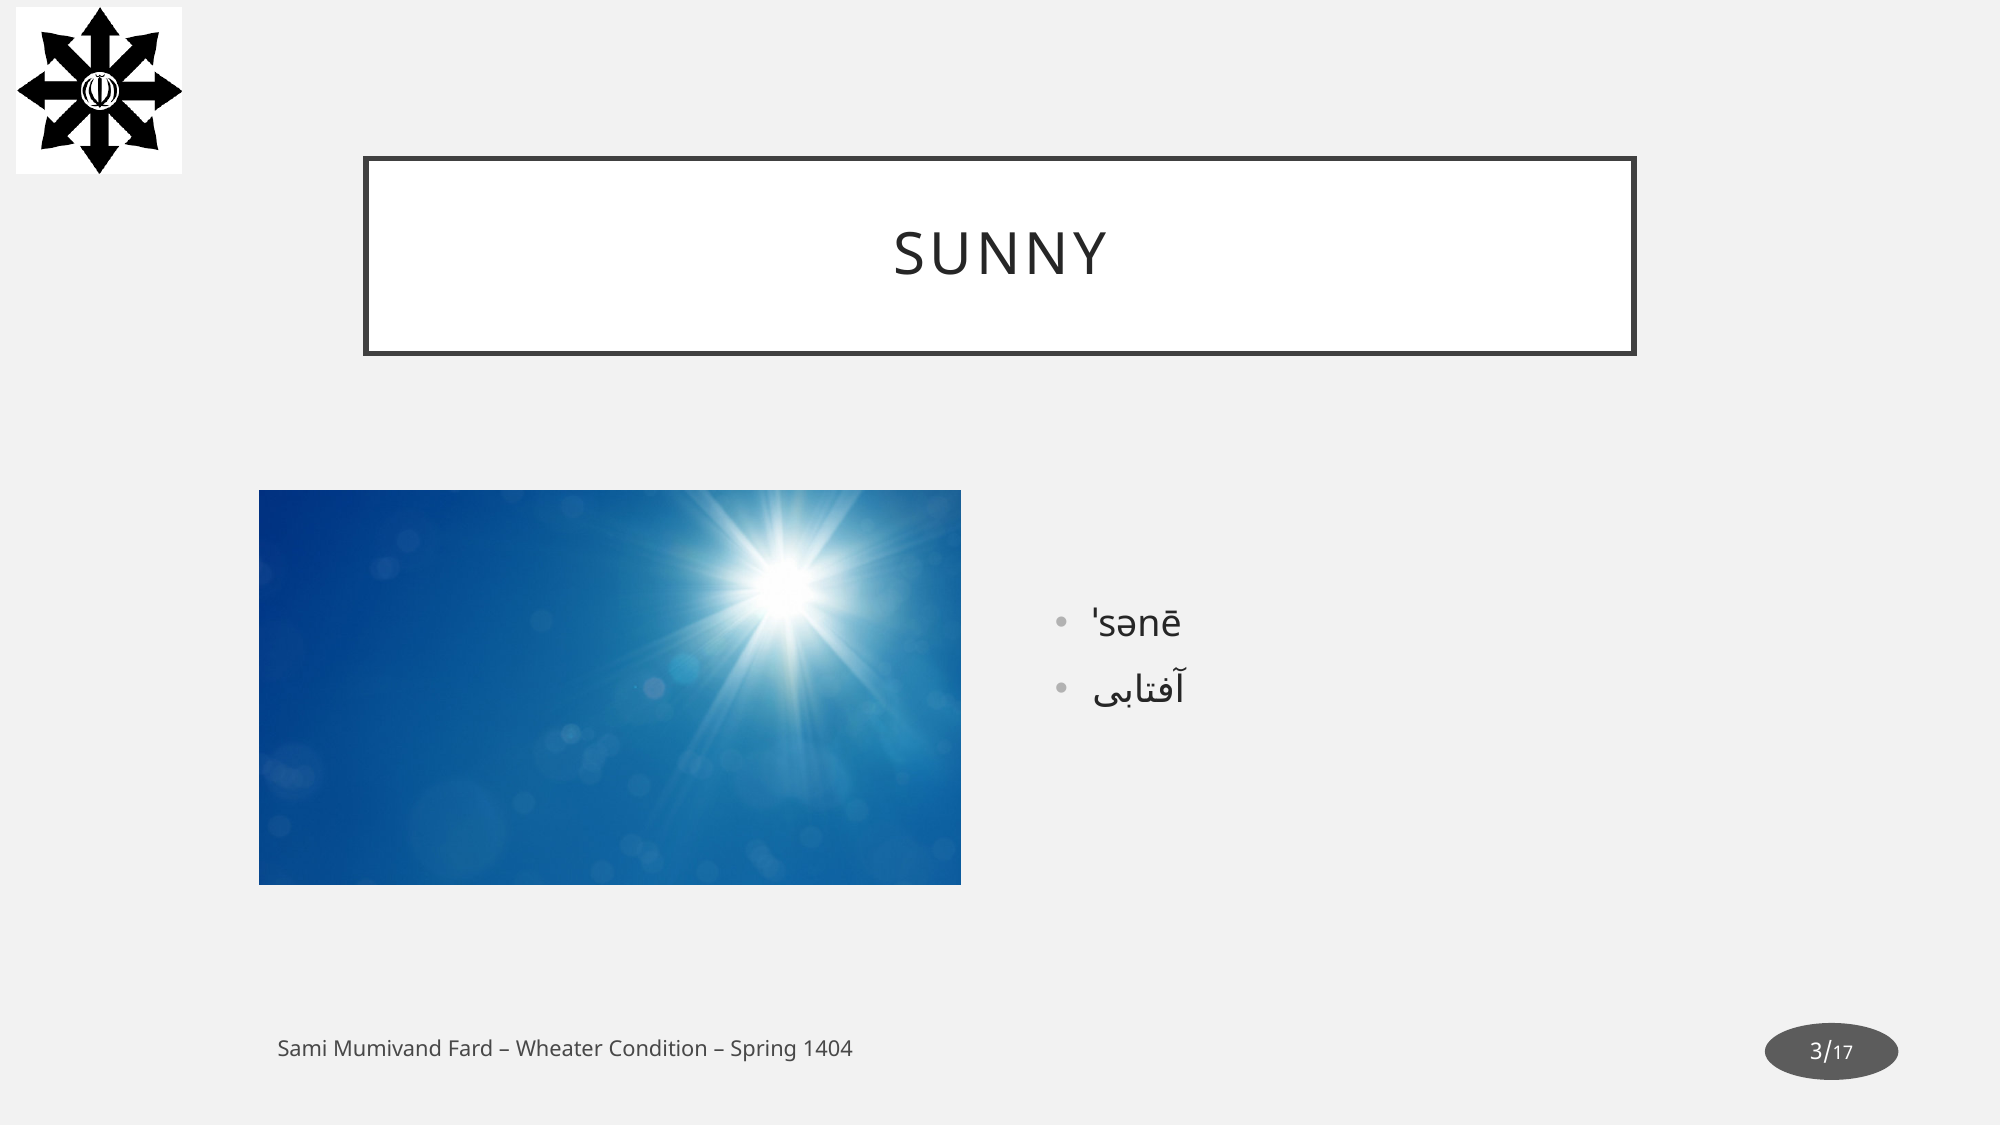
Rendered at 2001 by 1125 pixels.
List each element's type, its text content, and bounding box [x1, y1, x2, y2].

list ˈsənē آفتابی [1039, 432, 1741, 942]
slide_number 17/3 [1764, 1022, 1899, 1080]
title sunny [363, 156, 1637, 356]
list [259, 490, 961, 885]
footer Sami Mumivand Fard – Wheater Condition – Spring 1404 [262, 1023, 1231, 1076]
picture [16, 7, 182, 174]
